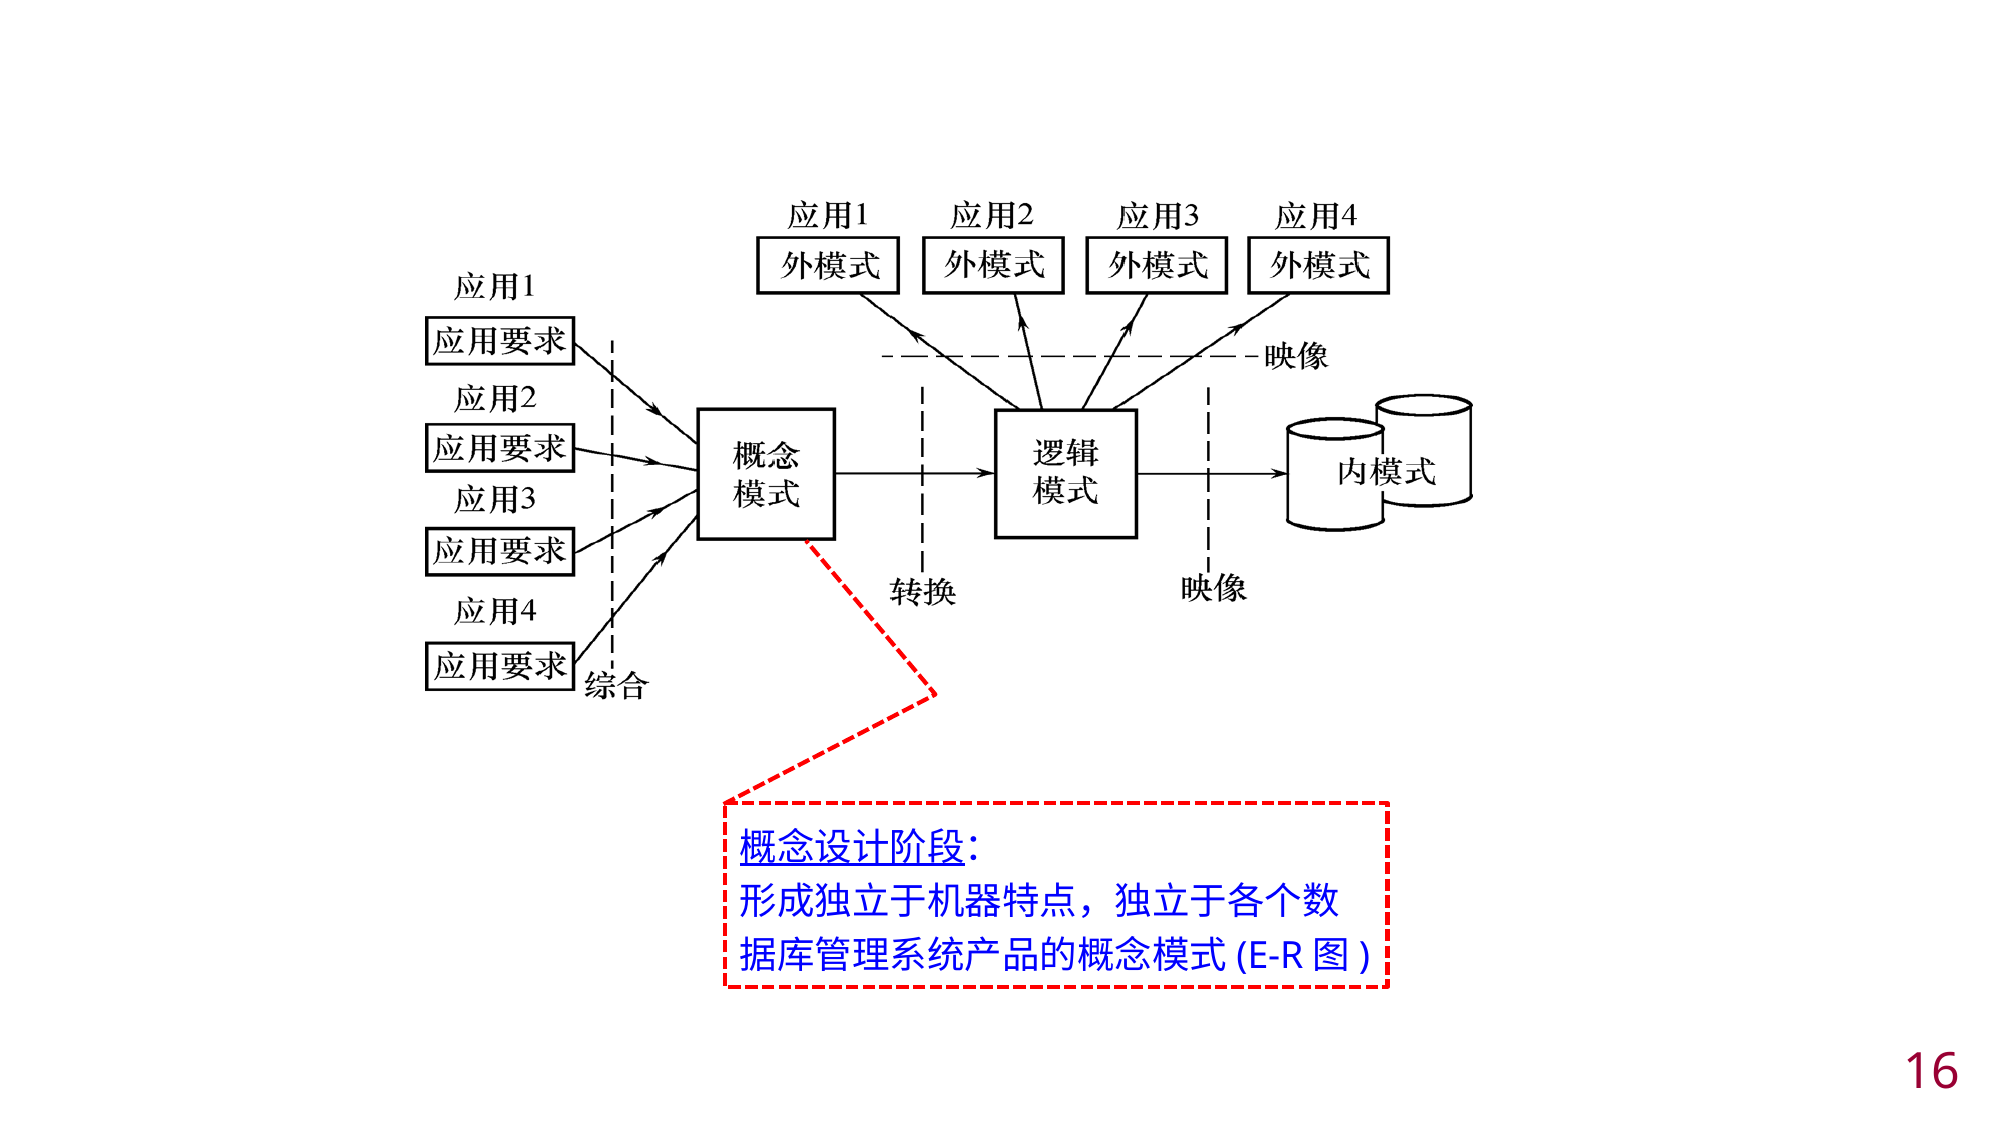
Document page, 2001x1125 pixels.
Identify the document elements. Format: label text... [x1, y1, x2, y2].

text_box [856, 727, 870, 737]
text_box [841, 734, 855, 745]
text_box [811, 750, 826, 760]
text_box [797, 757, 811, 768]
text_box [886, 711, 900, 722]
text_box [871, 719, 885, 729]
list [424, 199, 1475, 701]
slide_number 15 [1550, 1048, 1975, 1096]
text_box 概念设计阶段： 形成独立于机器特点，独立于各个数据库管理系统产品的概念模式(E-R图) [722, 796, 1390, 989]
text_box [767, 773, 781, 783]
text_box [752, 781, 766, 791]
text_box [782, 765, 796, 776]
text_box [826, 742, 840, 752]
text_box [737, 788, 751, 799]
